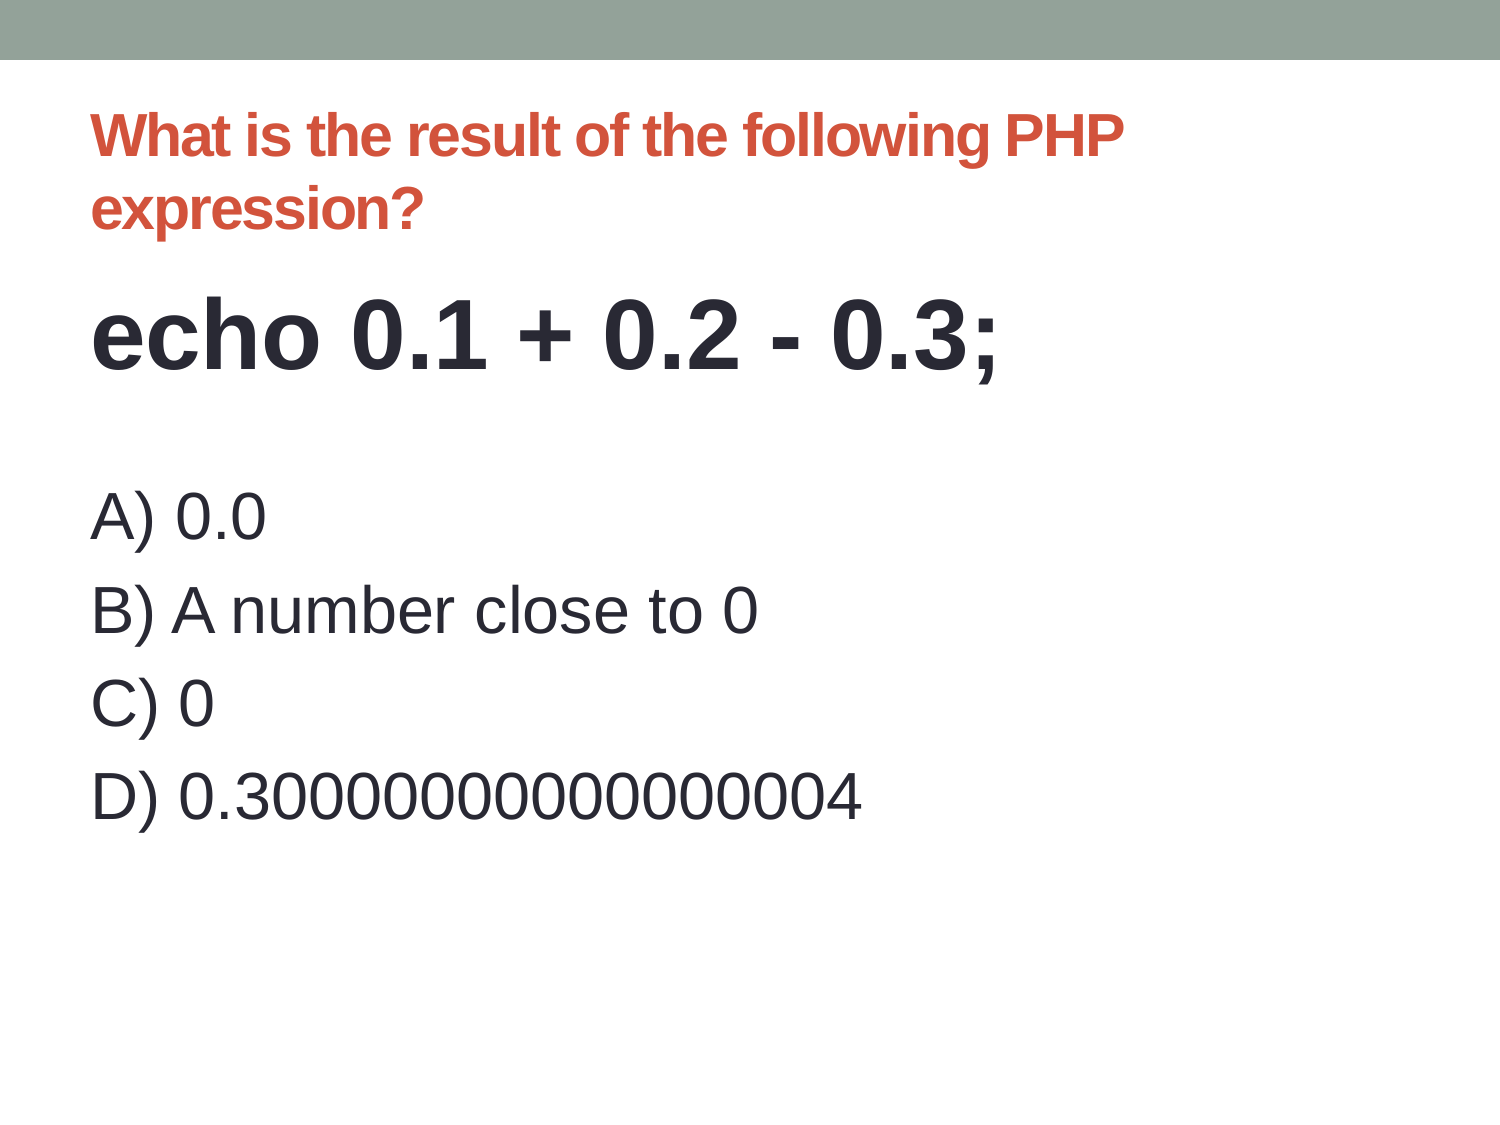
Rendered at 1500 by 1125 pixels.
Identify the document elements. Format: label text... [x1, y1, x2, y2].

title What is the result of the following PHP expression? [75, 87, 1425, 250]
list echo 0.1 + 0.2 - 0.3; A) 0.0 B) A number close to 0 C) 0 D) 0.30000000000000004 [75, 262, 1425, 1063]
